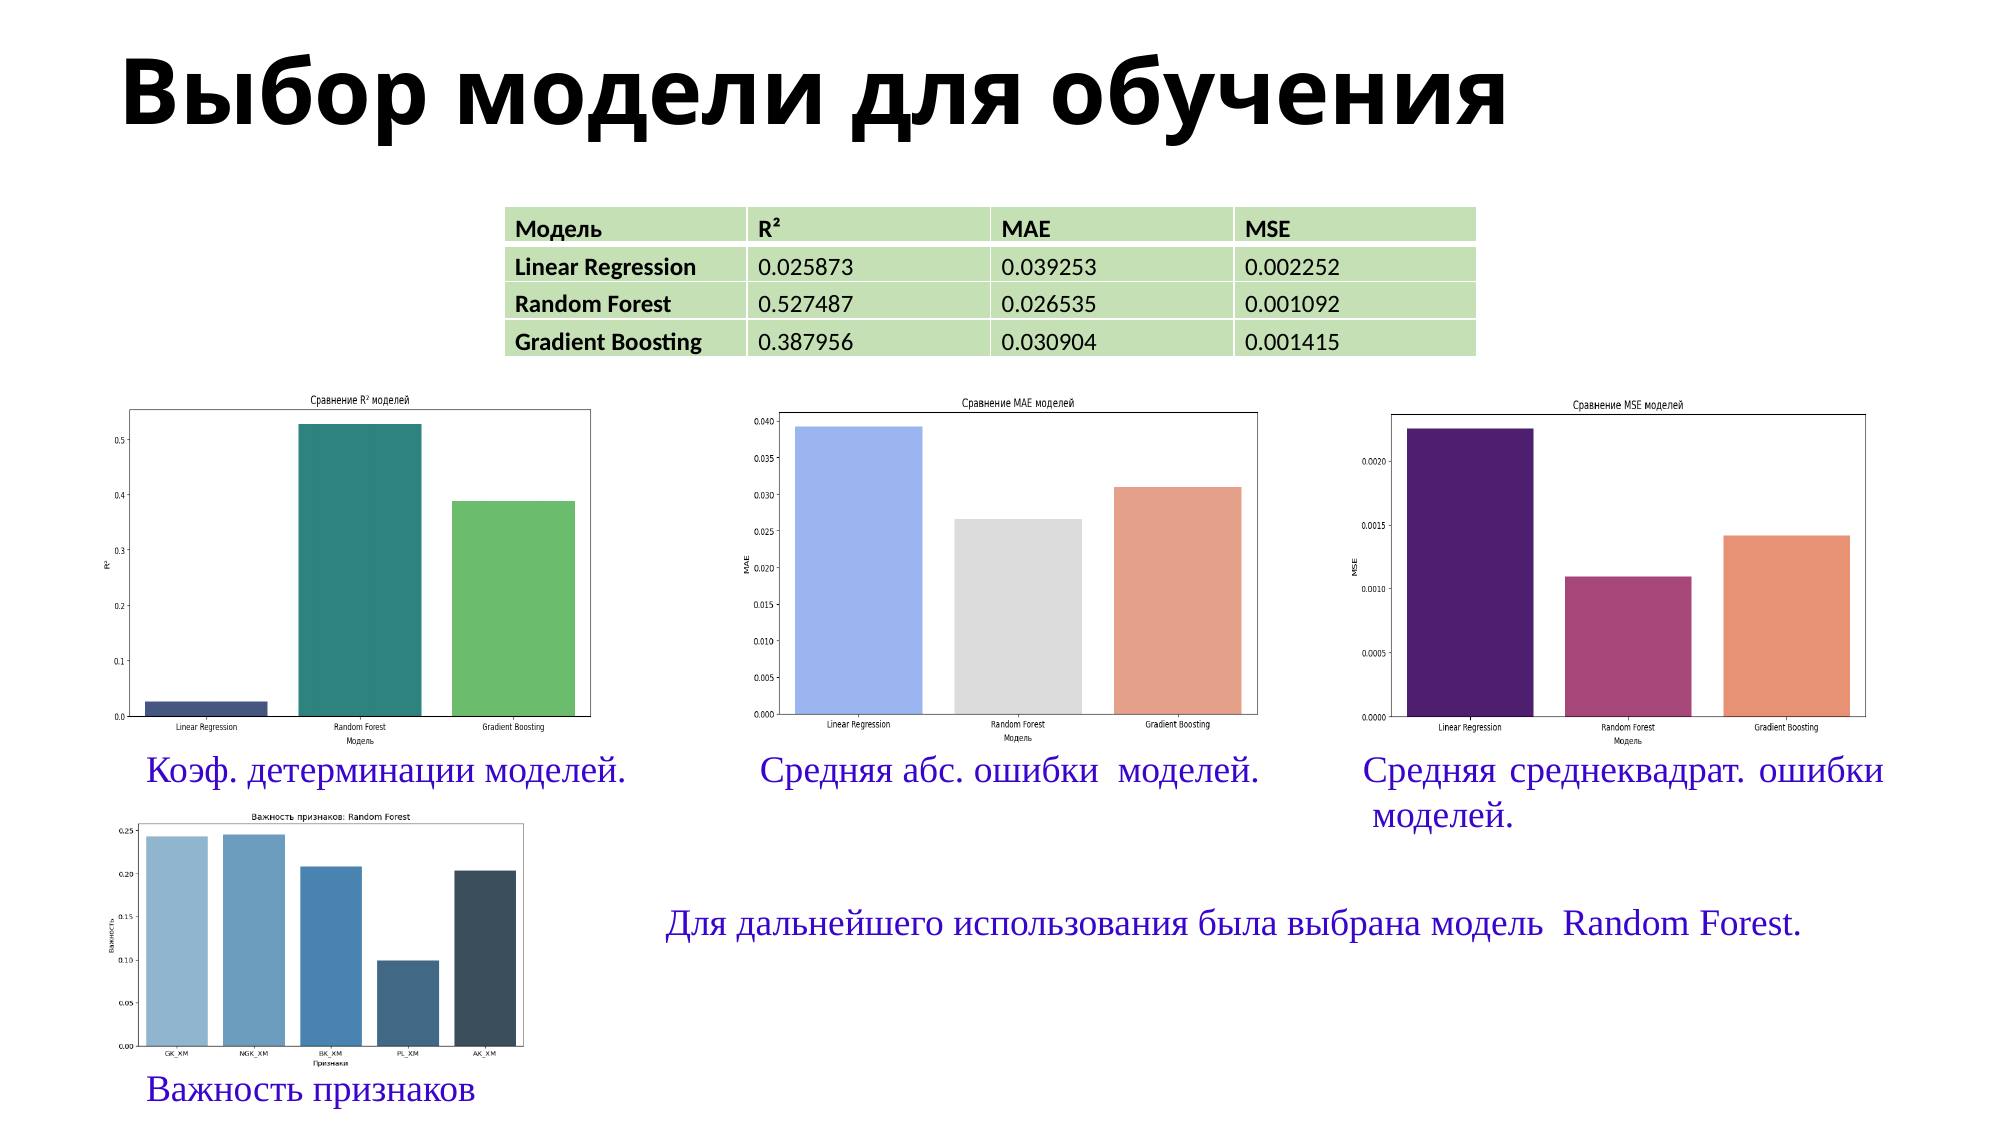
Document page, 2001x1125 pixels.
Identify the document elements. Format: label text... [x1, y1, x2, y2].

text_box Для дальнейшего использования была выбрана модель Random Forest. [618, 890, 1906, 962]
table_header MAE [991, 207, 1233, 241]
text_box Средняя абс. ошибки моделей. [713, 737, 1297, 809]
table_cell 0.001092 [1235, 282, 1476, 318]
table_cell Random Forest [505, 282, 746, 318]
picture [103, 808, 528, 1071]
table_cell 0.039253 [991, 247, 1233, 281]
table_cell Linear Regression [505, 247, 746, 281]
table_cell Gradient Boosting [505, 320, 746, 356]
picture [738, 391, 1262, 748]
title Выбор модели для обучения [103, 0, 1829, 204]
table_cell 0.025873 [748, 247, 990, 281]
table_cell 0.002252 [1235, 247, 1476, 281]
table_header R² [748, 207, 990, 241]
text_box Средняя среднеквадрат. ошибки моделей. [1316, 737, 1900, 809]
table_cell 0.030904 [991, 320, 1233, 356]
text_box Коэф. детерминации моделей. [99, 737, 665, 809]
picture [99, 388, 595, 751]
table_header MSE [1235, 207, 1476, 241]
table_cell 0.026535 [991, 282, 1233, 318]
text_box Важность признаков [99, 1056, 683, 1125]
table_cell 0.527487 [748, 282, 990, 318]
table_header Модель [505, 207, 746, 241]
picture [1346, 393, 1870, 751]
table_cell 0.001415 [1235, 320, 1476, 356]
table_cell 0.387956 [748, 320, 990, 356]
